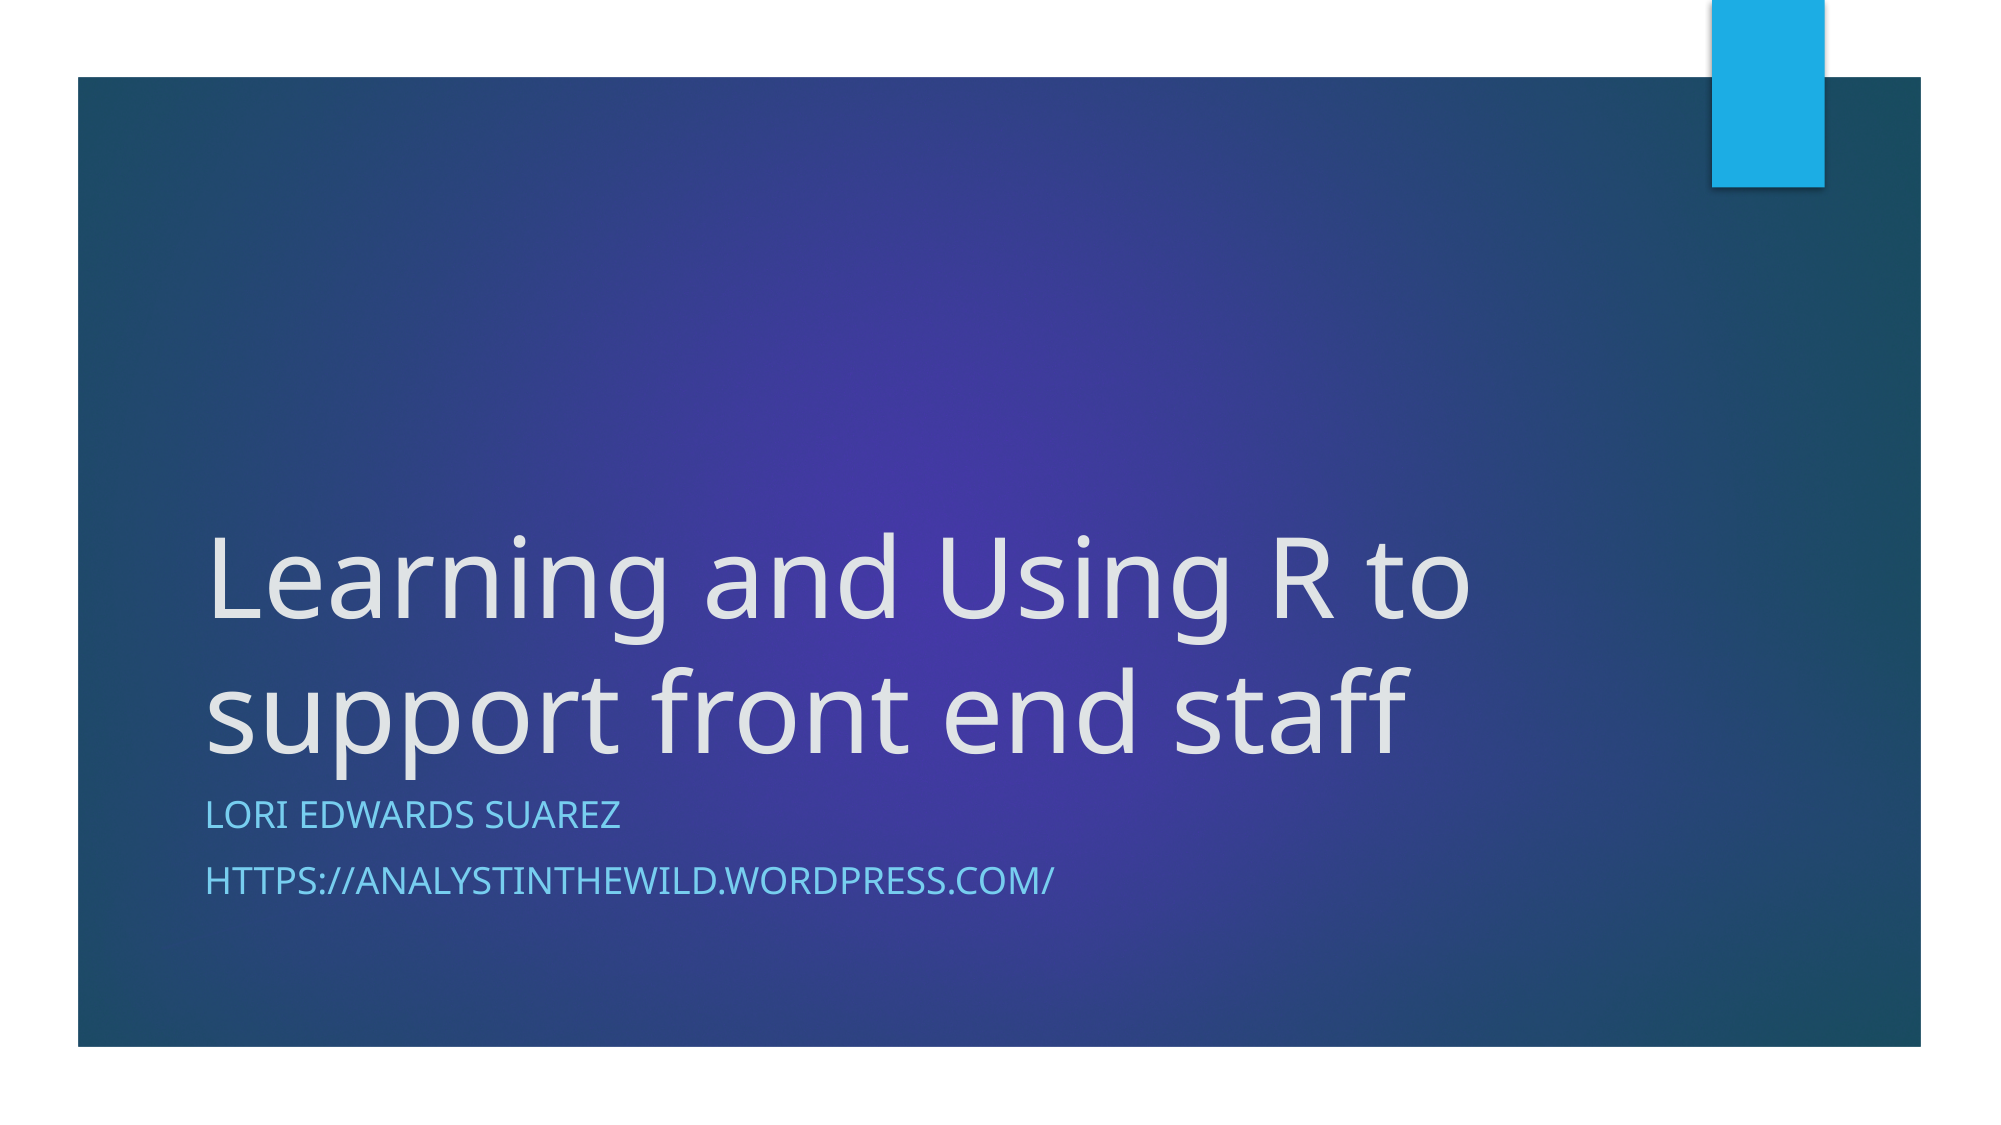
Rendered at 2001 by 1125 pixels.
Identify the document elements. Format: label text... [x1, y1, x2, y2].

title Learning and Using R to support front end staff [189, 344, 1638, 783]
subtitle Lori Edwards Suarez https://analystinthewild.wordpress.com/ [189, 783, 1638, 925]
